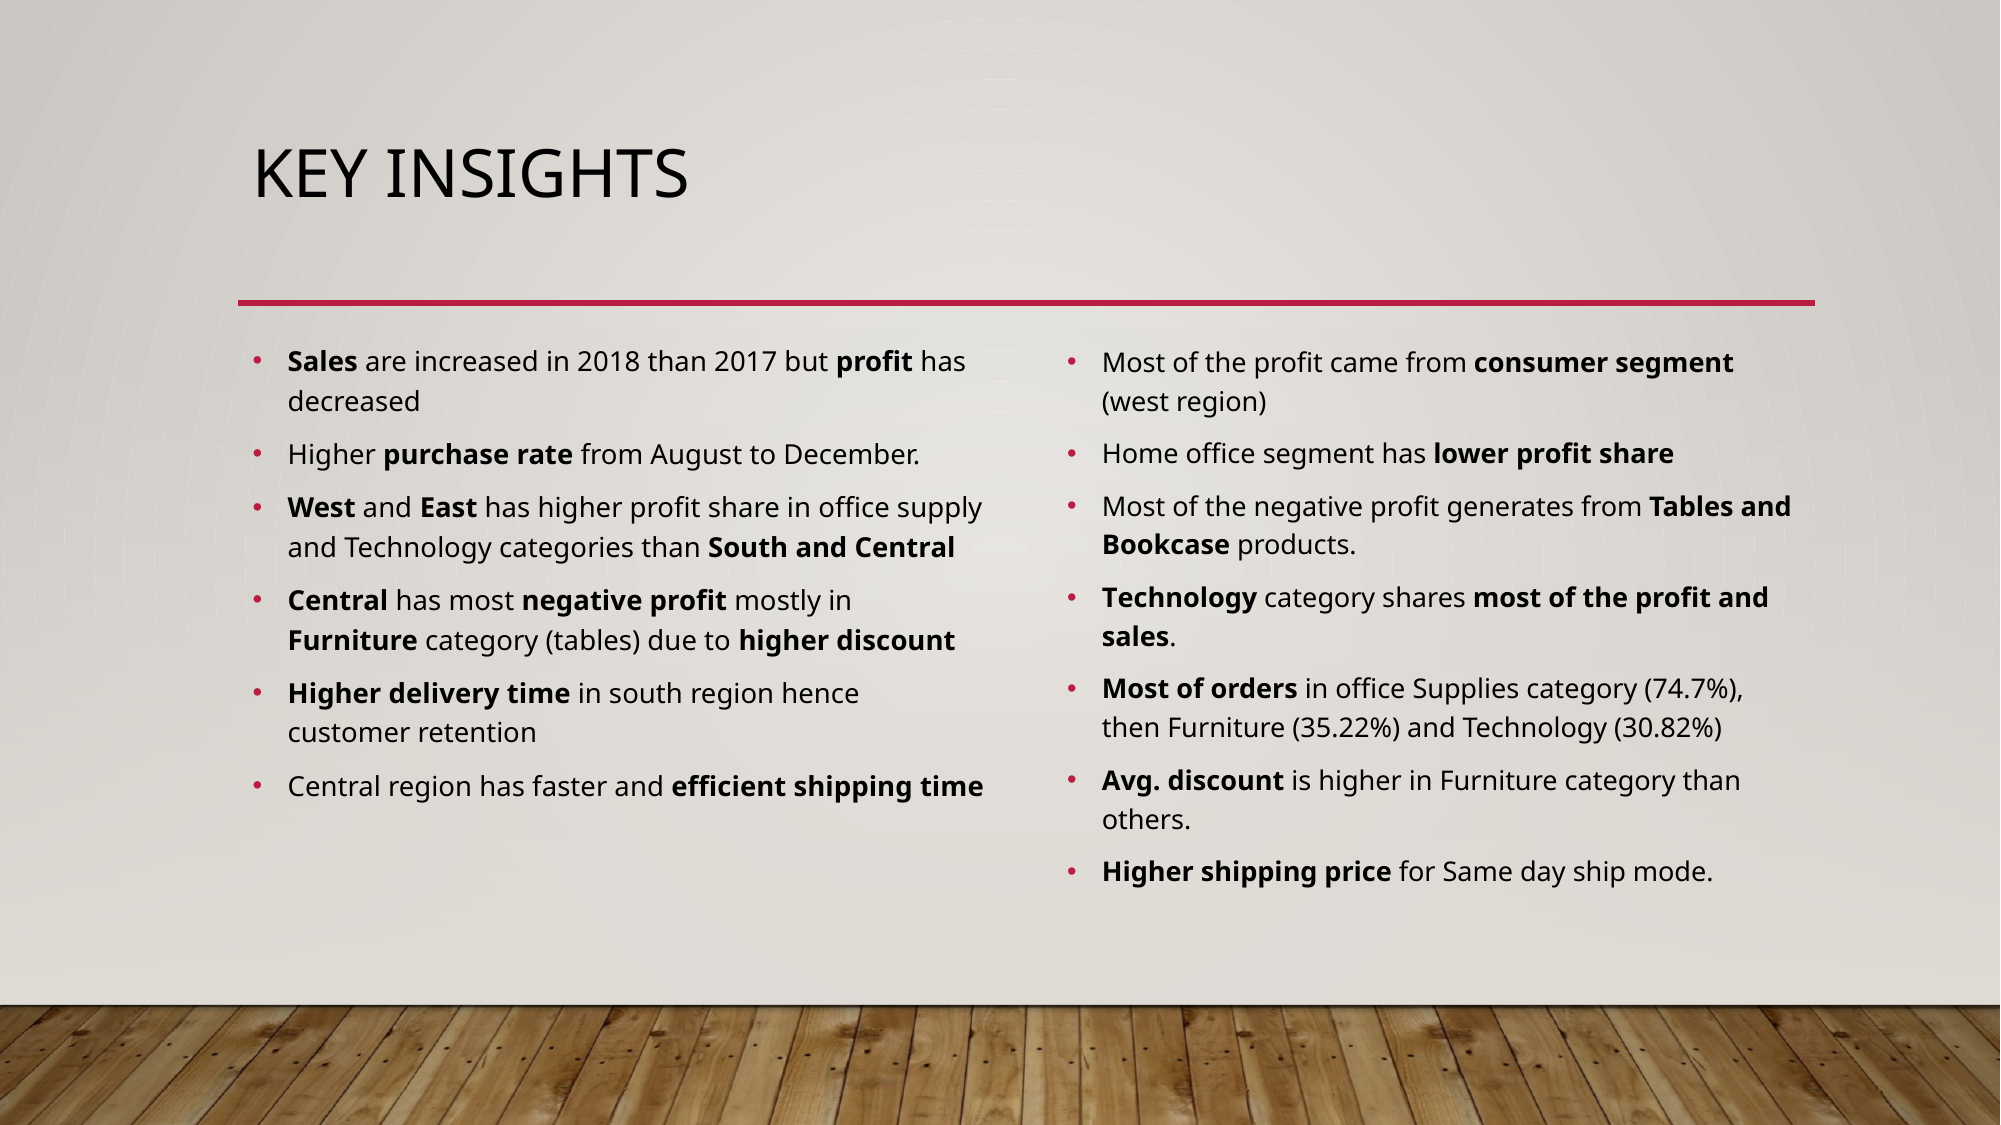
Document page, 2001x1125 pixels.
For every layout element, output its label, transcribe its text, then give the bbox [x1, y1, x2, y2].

list Sales are increased in 2018 than 2017 but profit has decreased Higher purchase rate from August to December. West and East has higher profit share in office supply and Technology categories than South and Central Central has most negative profit mostly in Furniture category (tables) due to higher discount Higher delivery time in south region hence customer retention Central region has faster and efficient shipping time [237, 329, 1000, 896]
picture [0, 1005, 2000, 1125]
title Key insights [237, 132, 1814, 306]
list Most of the profit came from consumer segment (west region) Home office segment has lower profit share Most of the negative profit generates from Tables and Bookcase products. Technology category shares most of the profit and sales. Most of orders in office Supplies category (74.7%), then Furniture (35.22%) and Technology (30.82%) Avg. discount is higher in Furniture category than others. Higher shipping price for Same day ship mode. [1052, 330, 1815, 896]
